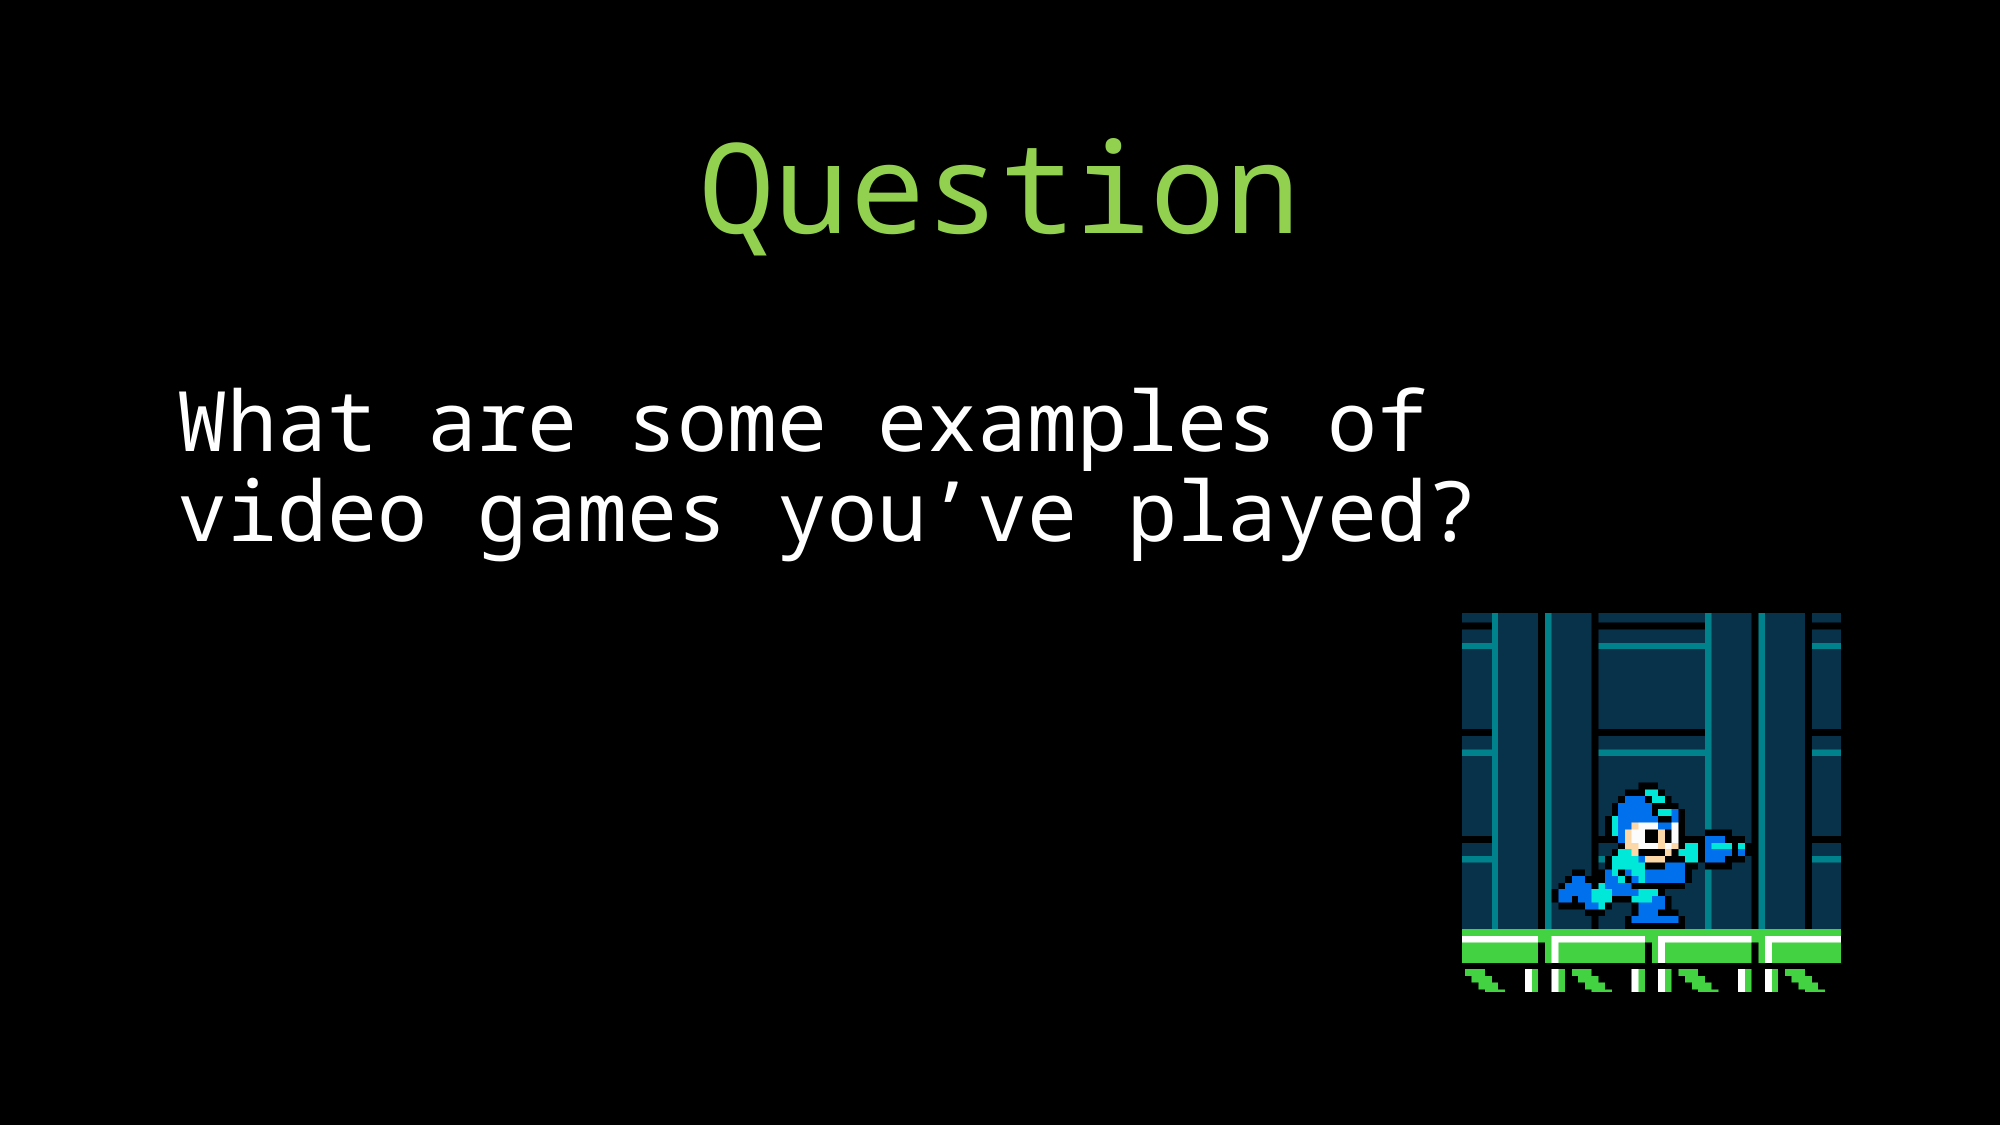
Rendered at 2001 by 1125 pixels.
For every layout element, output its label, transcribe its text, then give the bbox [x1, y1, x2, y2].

title Question [307, 49, 1693, 269]
picture [1462, 613, 1841, 992]
subtitle What are some examples of video games you’ve played? [162, 371, 1652, 719]
